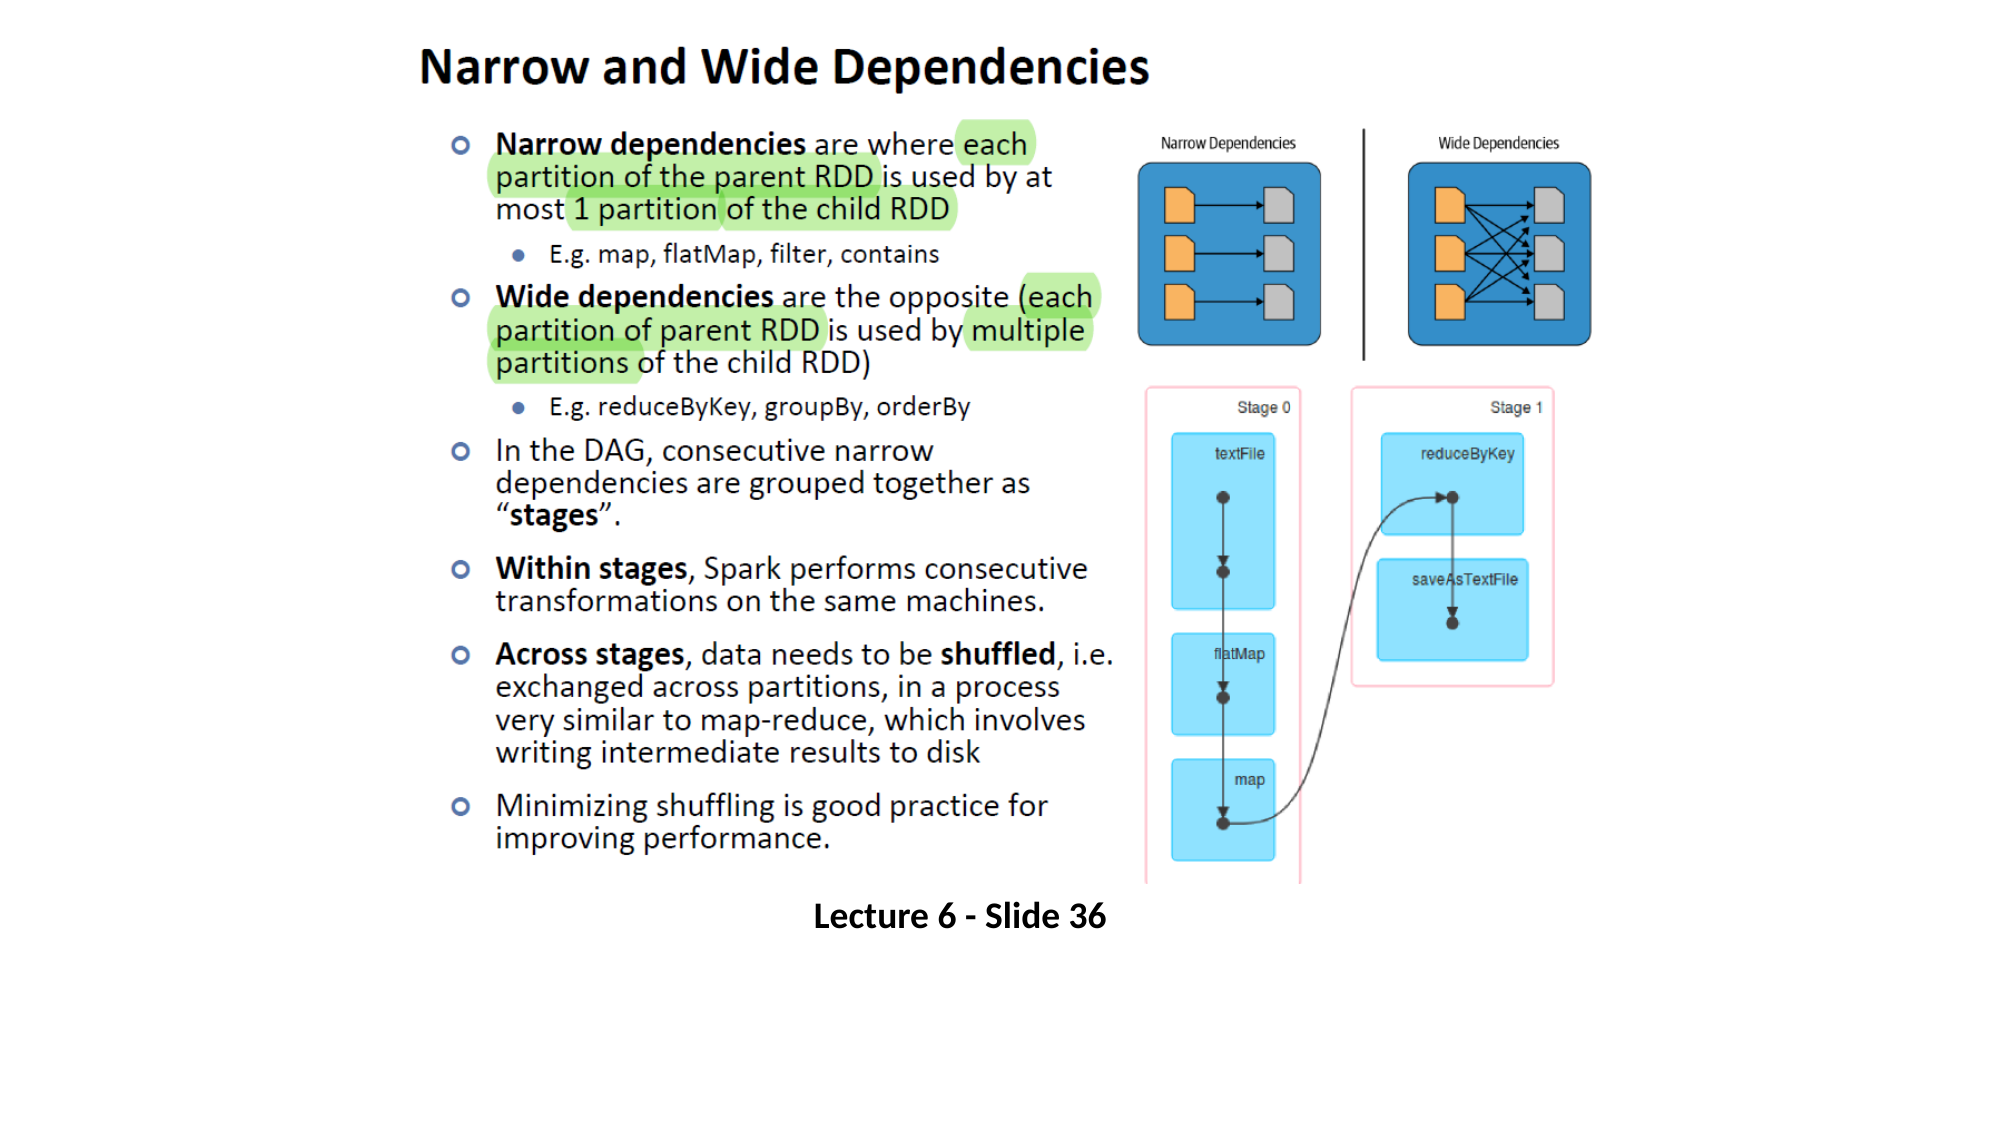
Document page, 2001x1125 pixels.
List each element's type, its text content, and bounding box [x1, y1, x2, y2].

text_box Lecture 6 - Slide 36 [799, 884, 1161, 944]
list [405, 19, 1595, 884]
